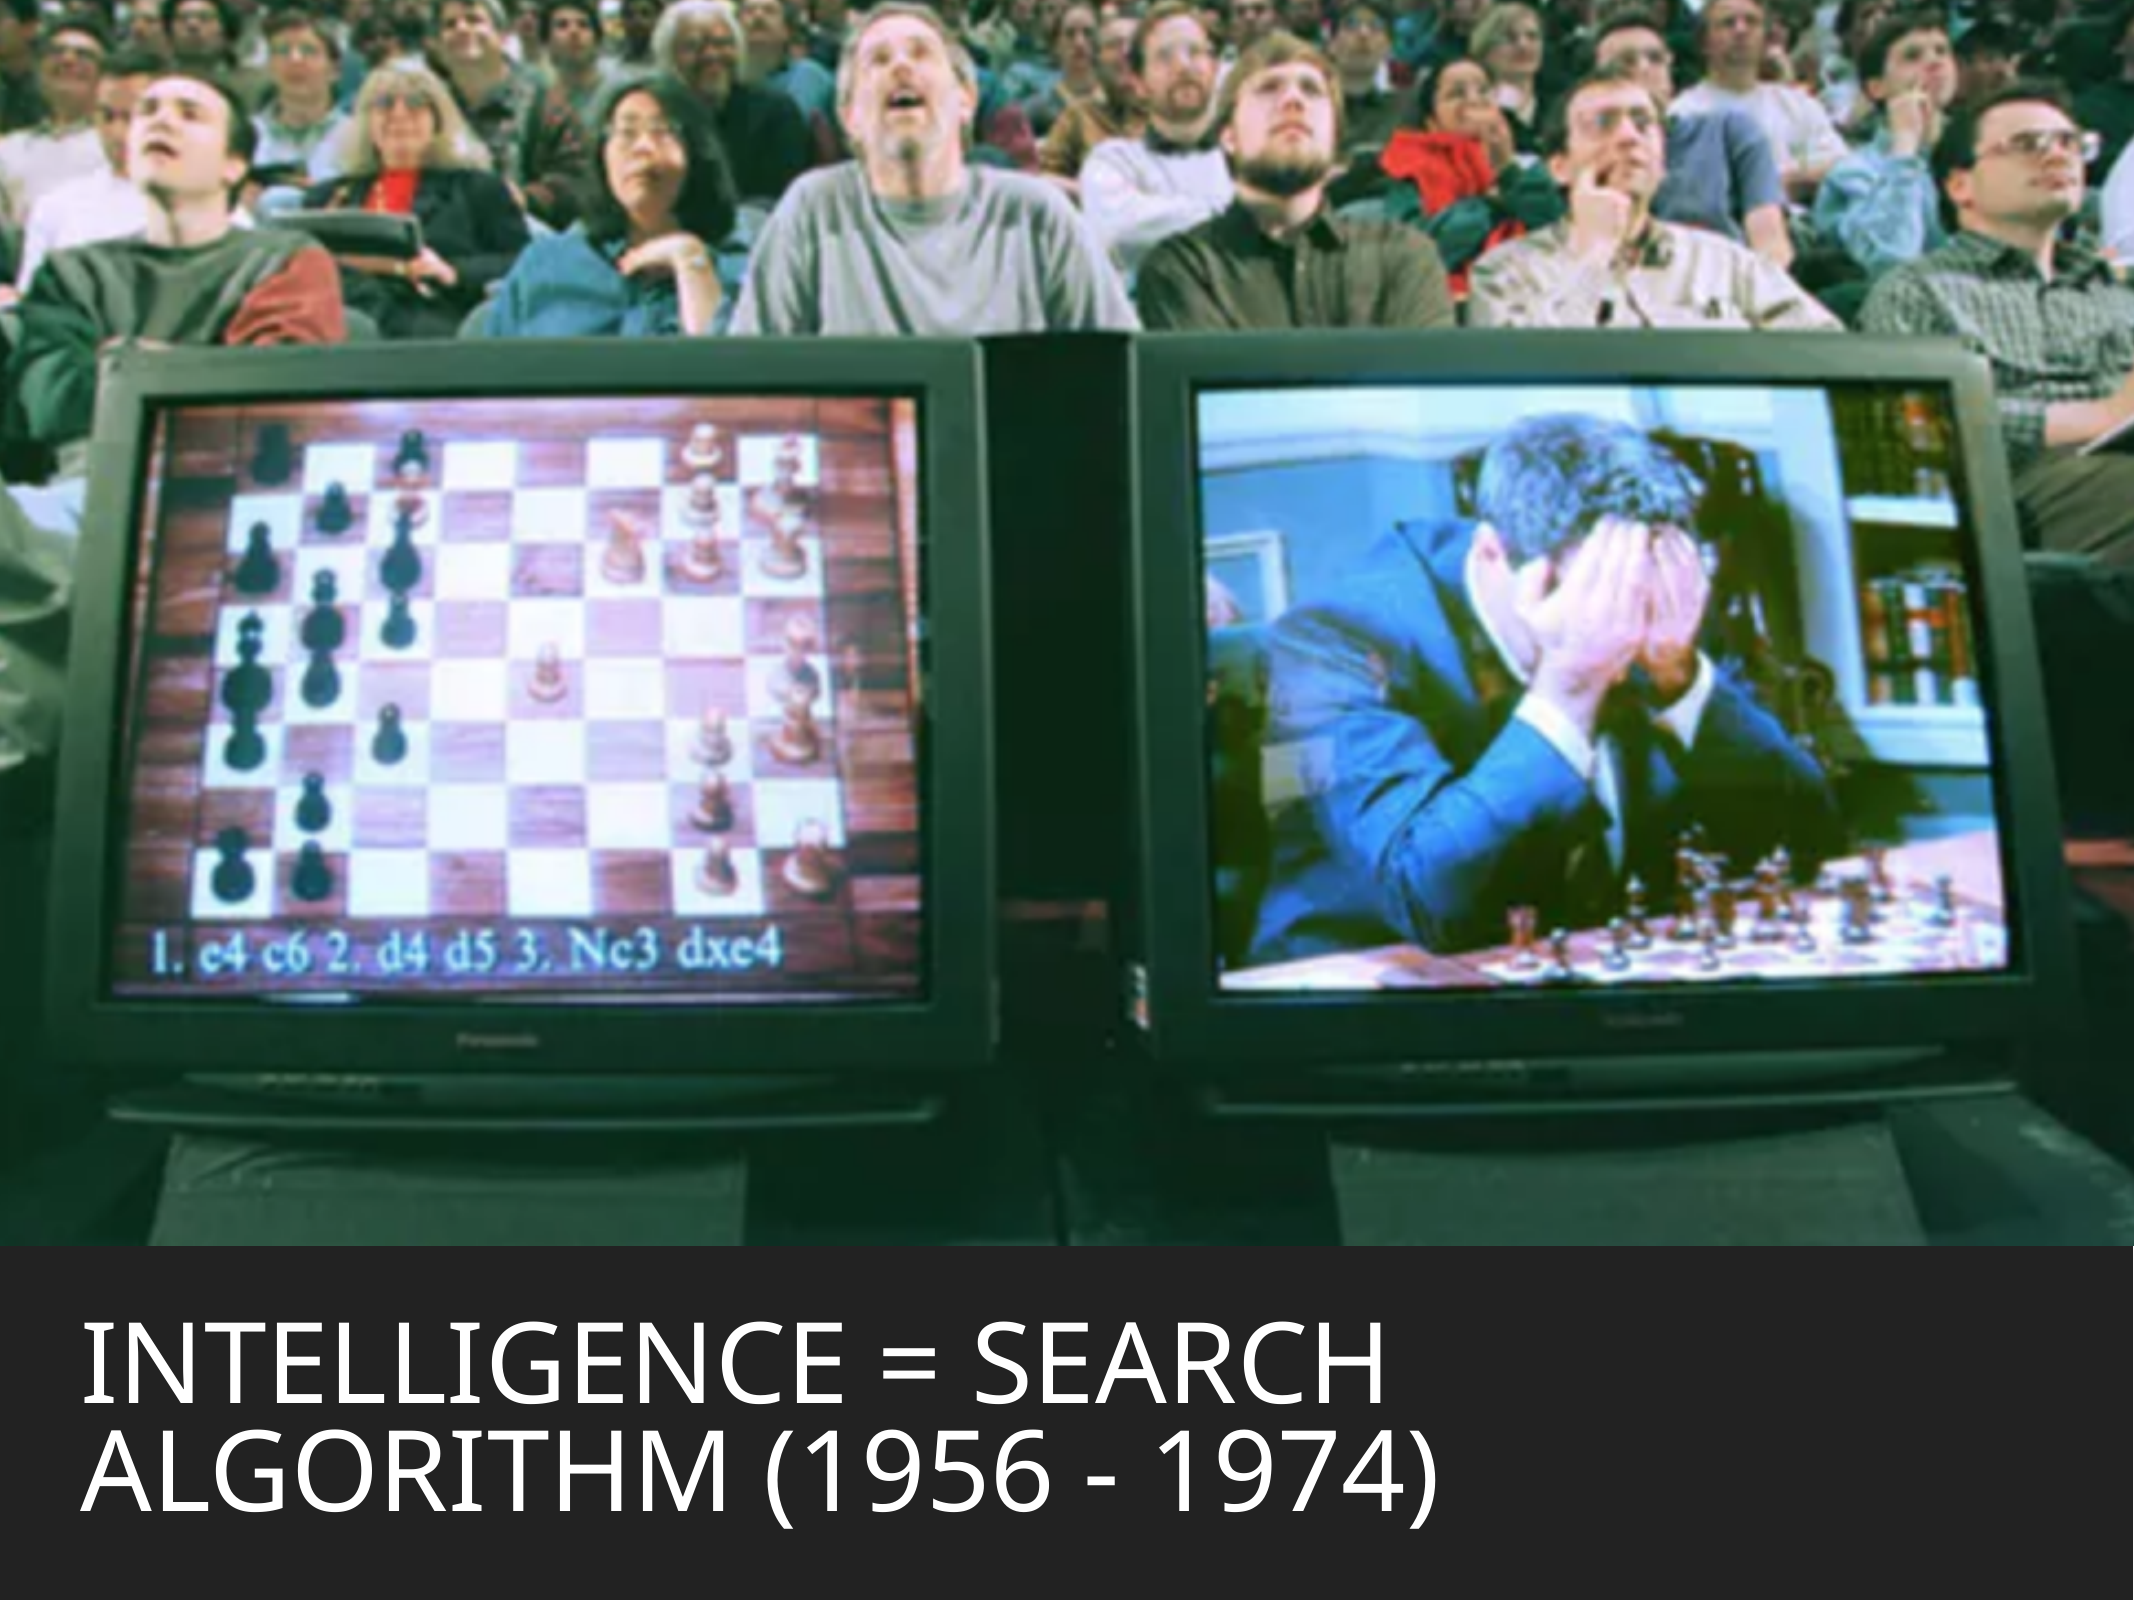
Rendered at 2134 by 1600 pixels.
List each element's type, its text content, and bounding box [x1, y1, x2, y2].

picture [0, 0, 2134, 1246]
text_box Intelligence = search algorithm (1956 - 1974) [72, 1308, 2062, 1542]
